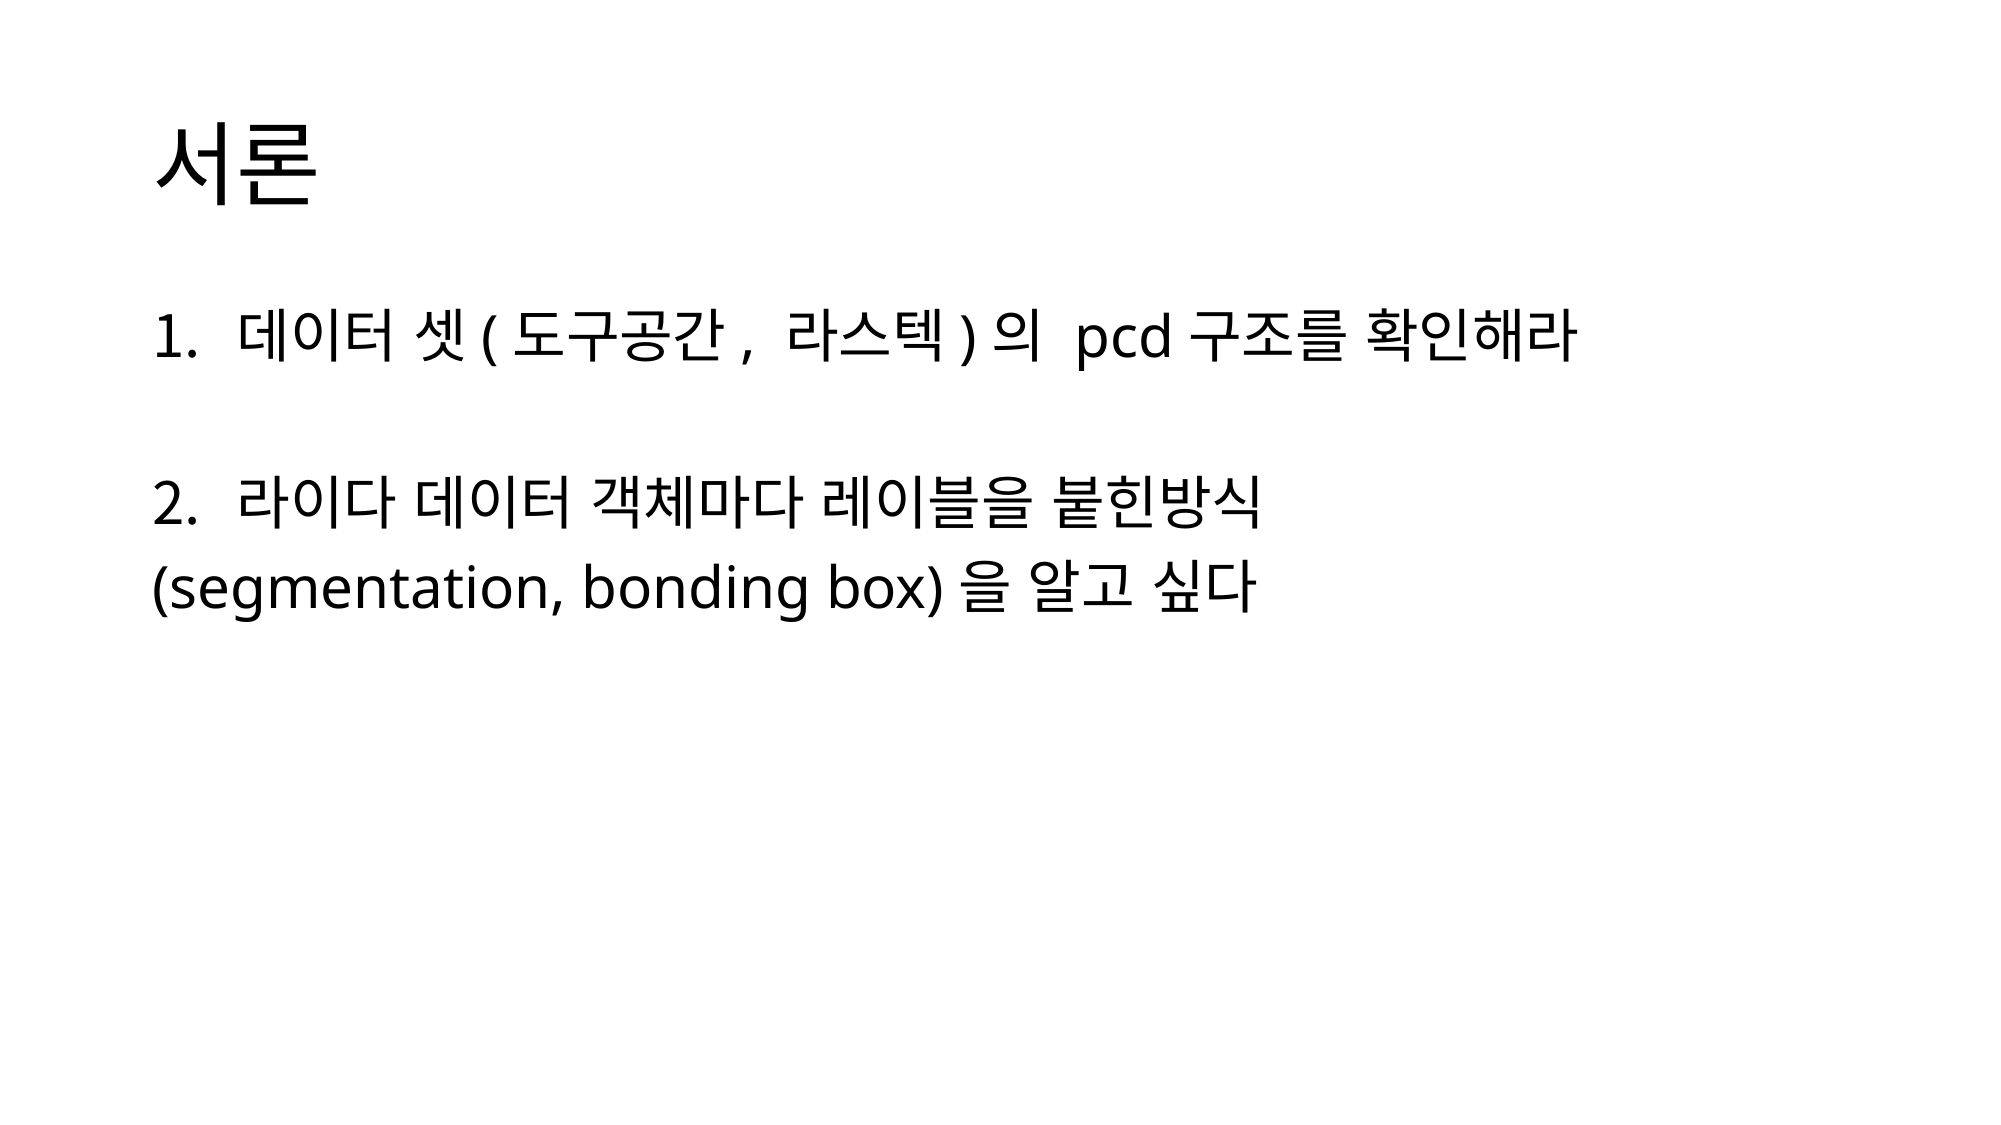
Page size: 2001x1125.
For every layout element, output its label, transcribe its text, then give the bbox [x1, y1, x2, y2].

title 서론 [137, 59, 1863, 278]
list 데이터 셋(도구공간, 라스텍)의 pcd구조를 확인해라 라이다 데이터 객체마다 레이블을 붙힌방식 (segmentation, bonding box)을 알고 싶다 [137, 299, 1863, 1014]
